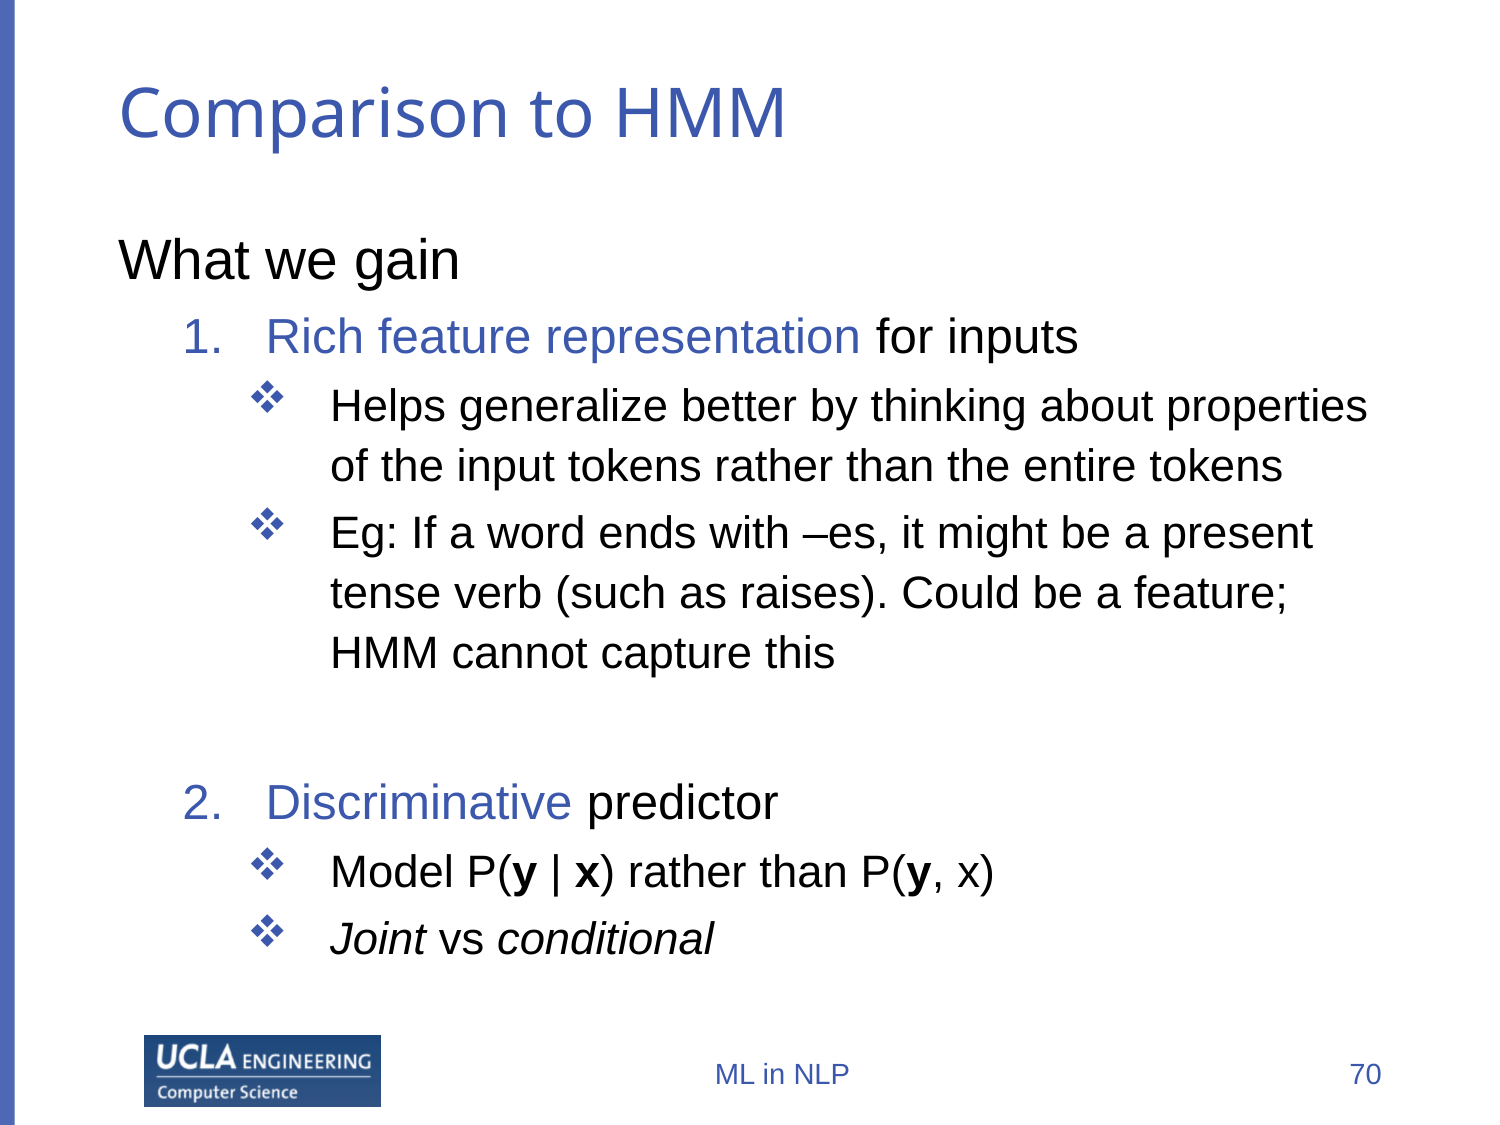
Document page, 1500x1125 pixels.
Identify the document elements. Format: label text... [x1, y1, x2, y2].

picture [144, 1035, 381, 1107]
footer ML in NLP [496, 1042, 1069, 1103]
title Comparison to HMM [103, 59, 1397, 171]
slide_number 70 [1177, 1042, 1397, 1103]
list What we gain Rich feature representation for inputs Helps generalize better by thinking about properties of the input tokens rather than the entire tokens Eg: If a word ends with –es, it might be a present tense verb (such as raises). Could be a feature; HMM cannot capture this Discriminative predictor Model P(y | x) rather than P(y, x) Joint vs conditional [103, 208, 1397, 1014]
